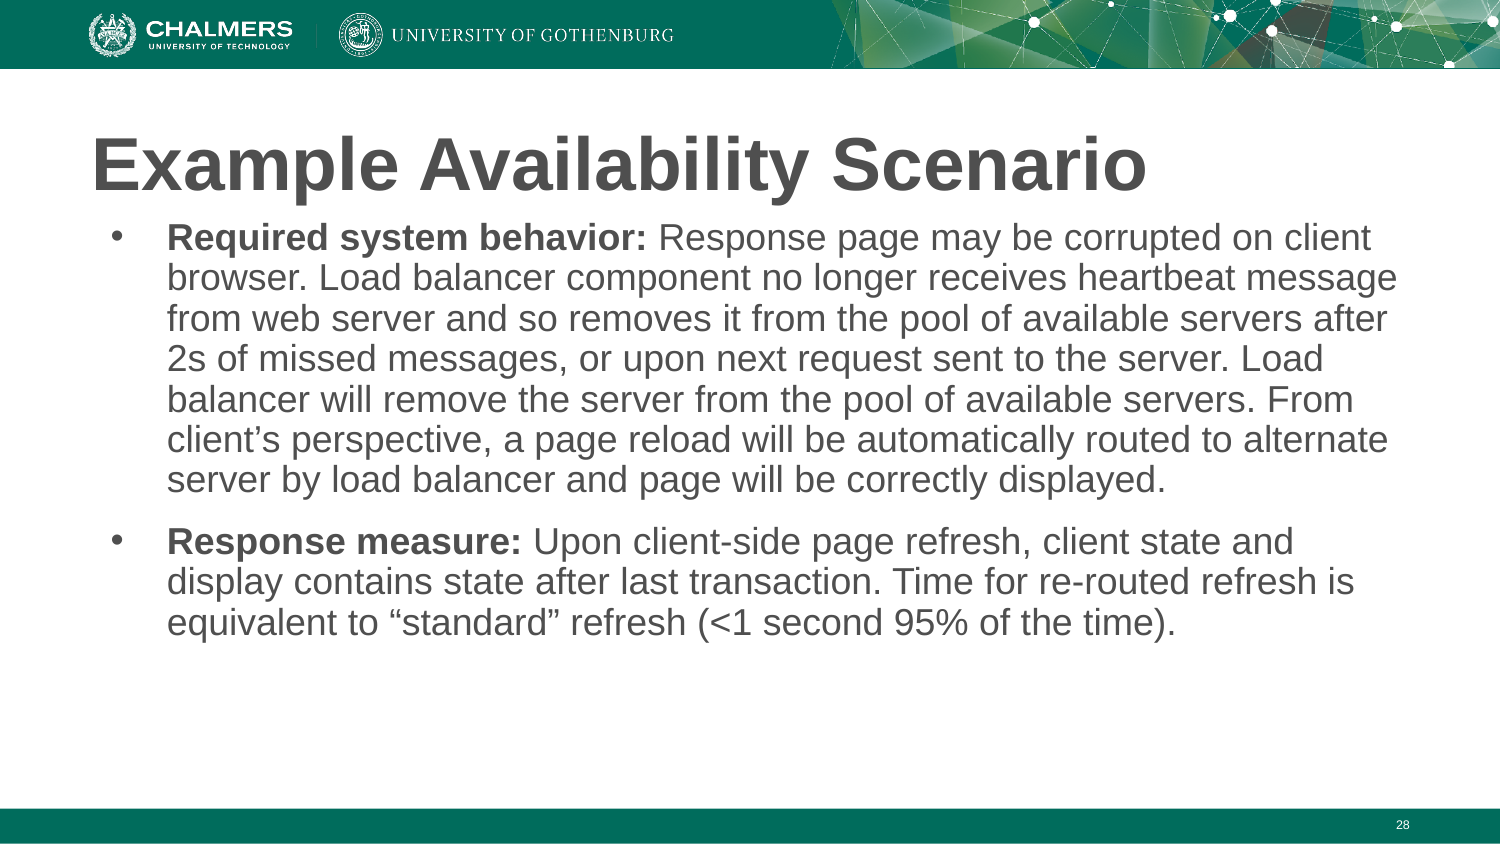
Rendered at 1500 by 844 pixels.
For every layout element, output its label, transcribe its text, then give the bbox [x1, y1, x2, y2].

list Required system behavior: Response page may be corrupted on client browser. Load balancer component no longer receives heartbeat message from web server and so removes it from the pool of available servers after 2s of missed messages, or upon next request sent to the server. Load balancer will remove the server from the pool of available servers. From client’s perspective, a page reload will be automatically routed to alternate server by load balancer and page will be correctly displayed. Response measure: Upon client-side page refresh, client state and display contains state after last transaction. Time for re-routed refresh is equivalent to “standard” refresh (<1 second 95% of the time). [76, 210, 1425, 782]
slide_number ‹#› [1074, 809, 1425, 844]
picture [64, 0, 696, 85]
picture [759, 0, 1500, 68]
title Example Availability Scenario [76, 100, 1425, 210]
